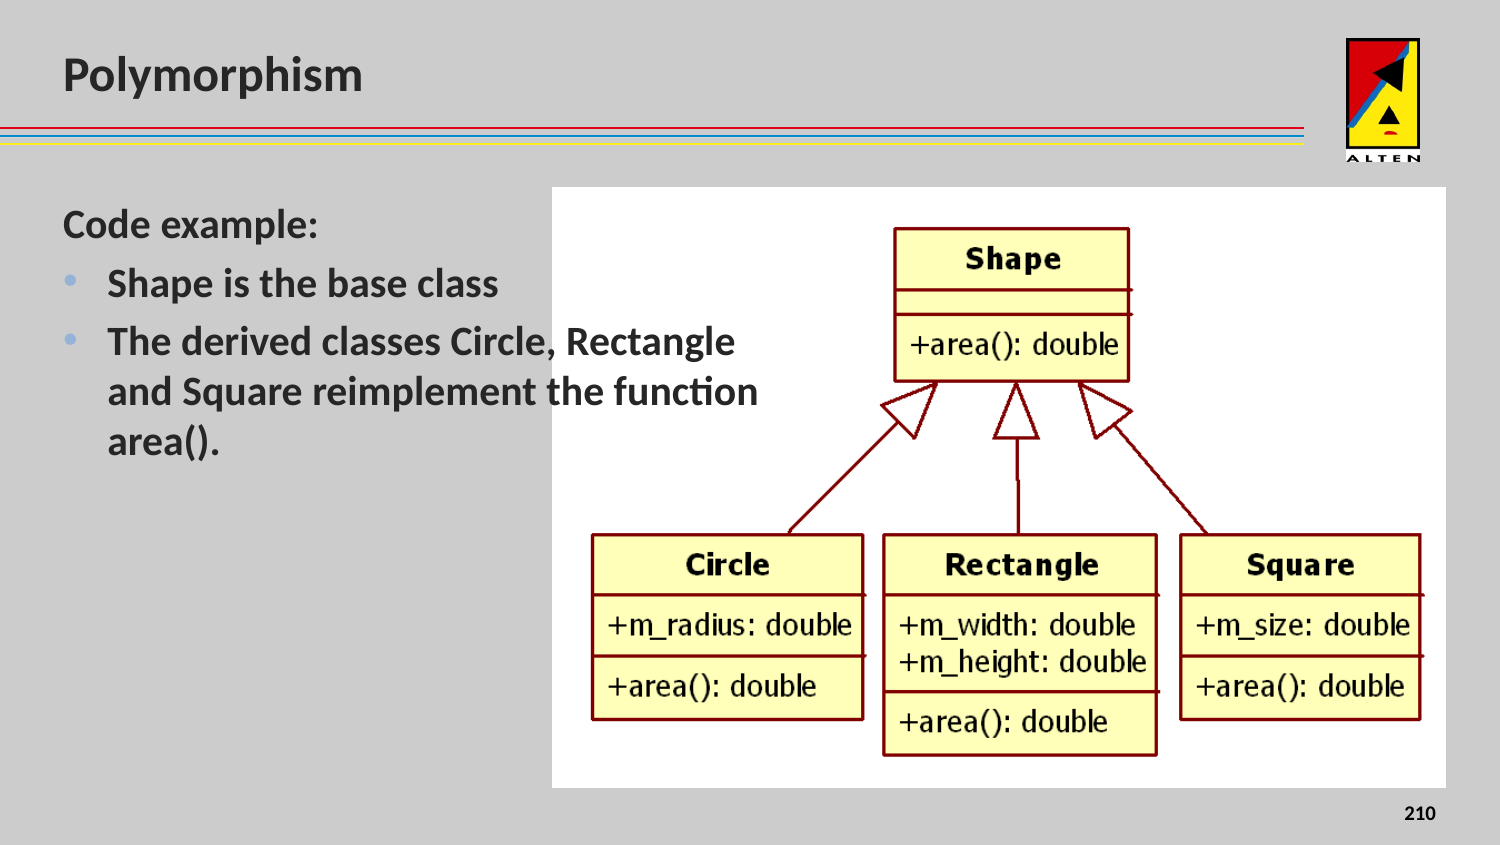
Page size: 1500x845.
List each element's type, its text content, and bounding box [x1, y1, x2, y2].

picture [551, 186, 1447, 789]
picture [1346, 38, 1420, 162]
picture [0, 138, 1304, 145]
title Polymorphism [63, 15, 1305, 128]
slide_number 179 [1322, 797, 1437, 845]
list Code example: Shape is the base class The derived classes Circle, Rectangle and Square reimplement the function area(). [62, 196, 546, 531]
picture [0, 127, 1304, 134]
